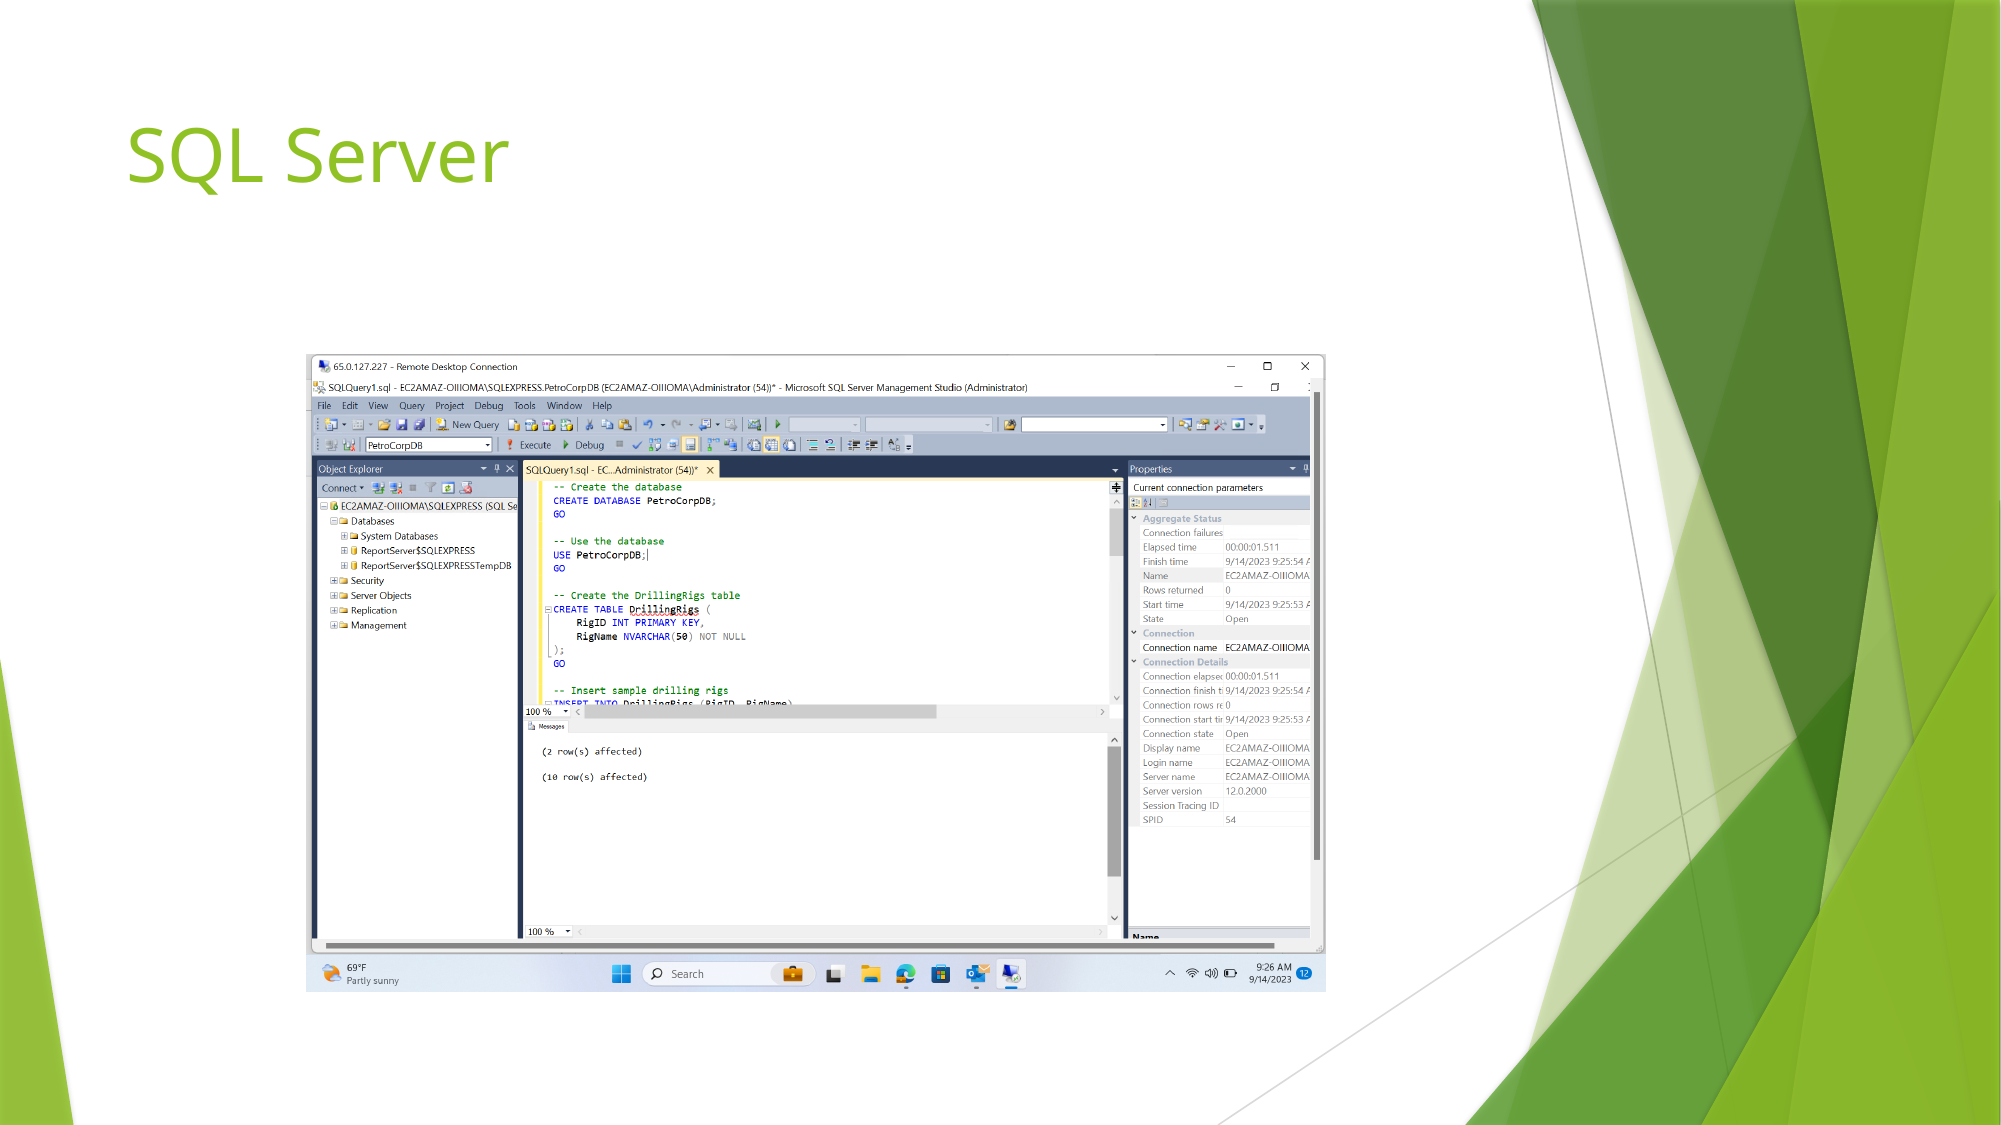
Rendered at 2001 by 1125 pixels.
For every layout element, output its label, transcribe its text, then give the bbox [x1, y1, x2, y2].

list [306, 353, 1327, 992]
title SQL Server [111, 99, 1522, 317]
